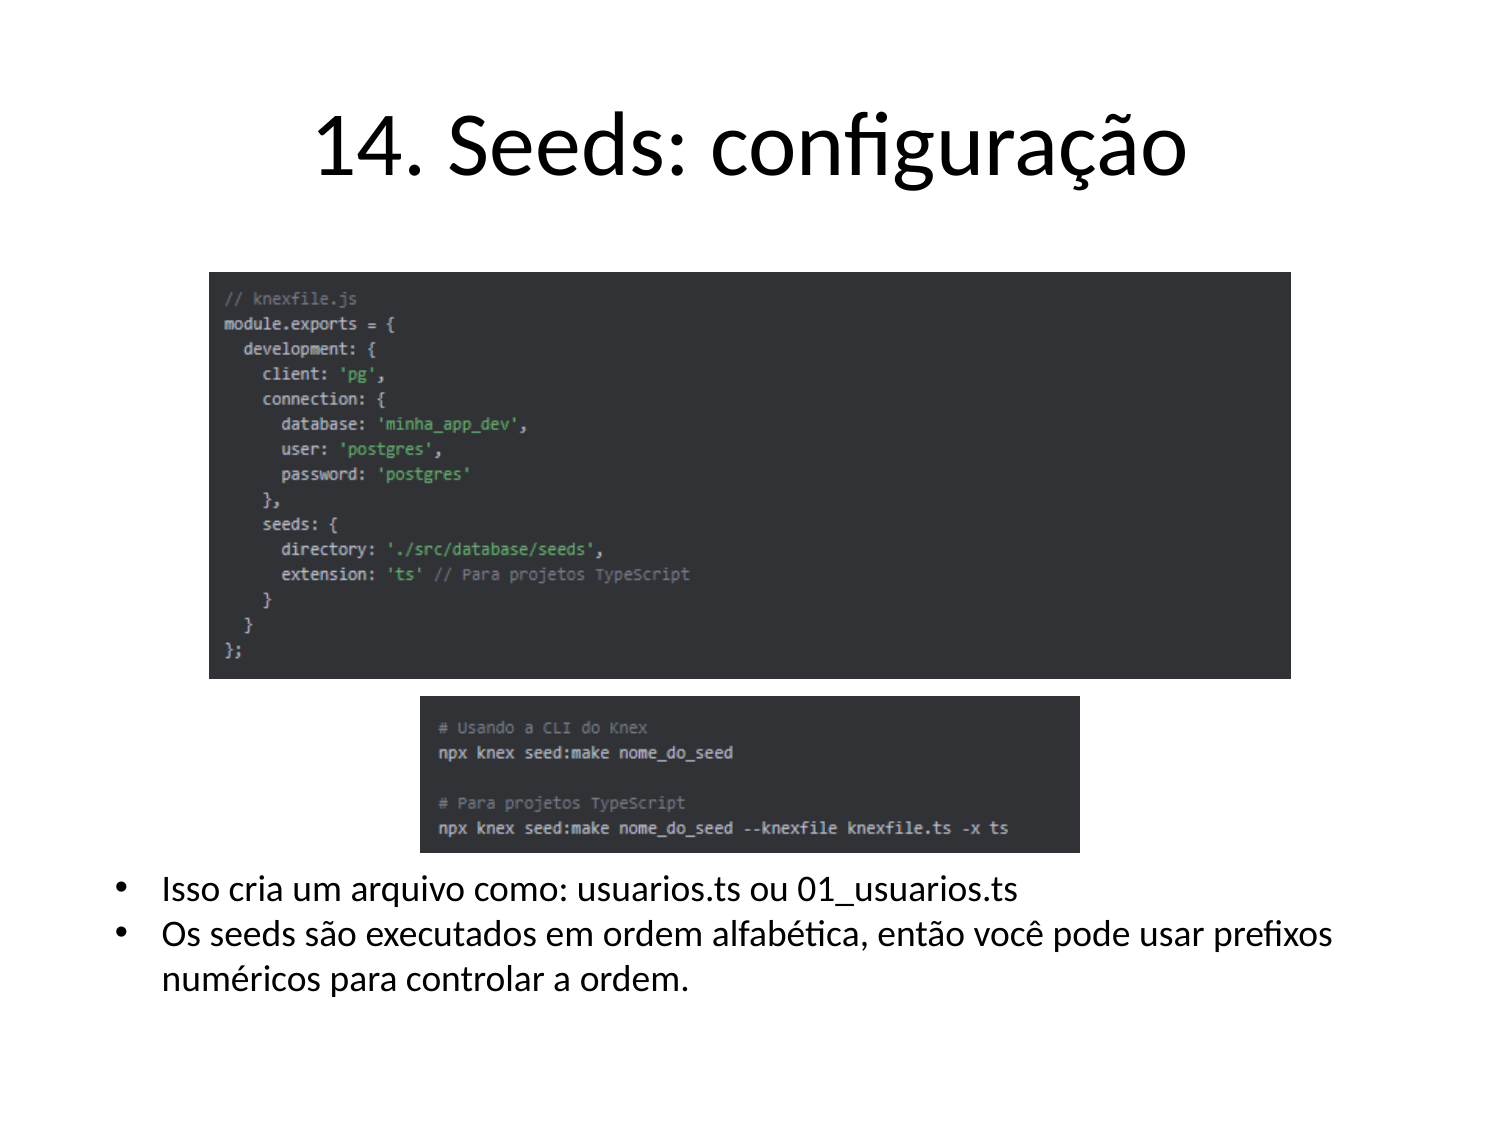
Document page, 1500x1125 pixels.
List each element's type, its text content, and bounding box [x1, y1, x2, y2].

text_box Isso cria um arquivo como: usuarios.ts ou 01_usuarios.ts Os seeds são executados em ordem alfabética, então você pode usar prefixos numéricos para controlar a ordem. [99, 857, 1425, 1052]
picture [209, 272, 1291, 679]
title 14. Seeds: configuração [75, 45, 1425, 233]
picture [420, 696, 1080, 853]
